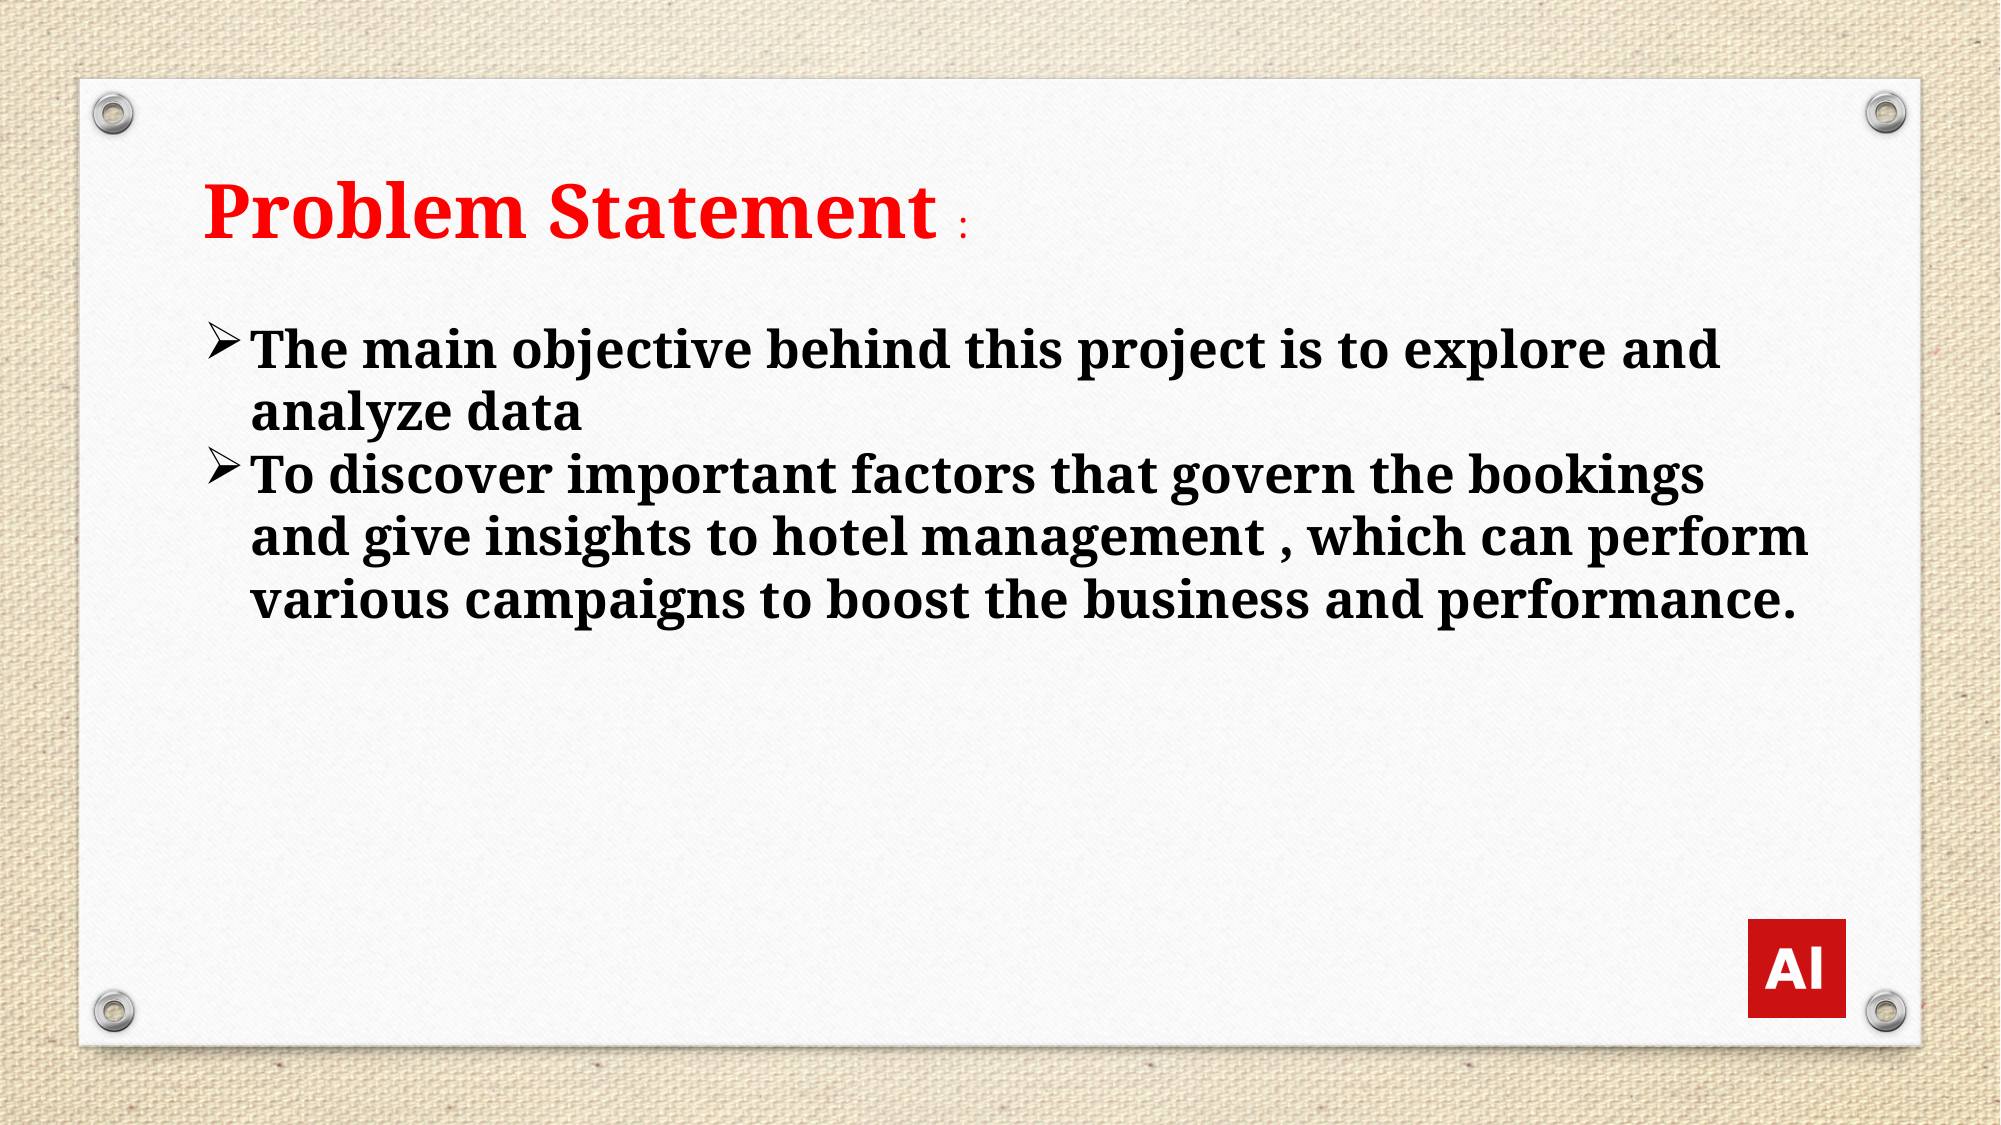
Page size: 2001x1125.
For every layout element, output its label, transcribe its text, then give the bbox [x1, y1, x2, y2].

picture [0, 0, 2001, 1125]
text_box Problem Statement : The main objective behind this project is to explore and analyze data To discover important factors that govern the bookings and give insights to hotel management , which can perform various campaigns to boost the business and performance. [189, 156, 1831, 901]
